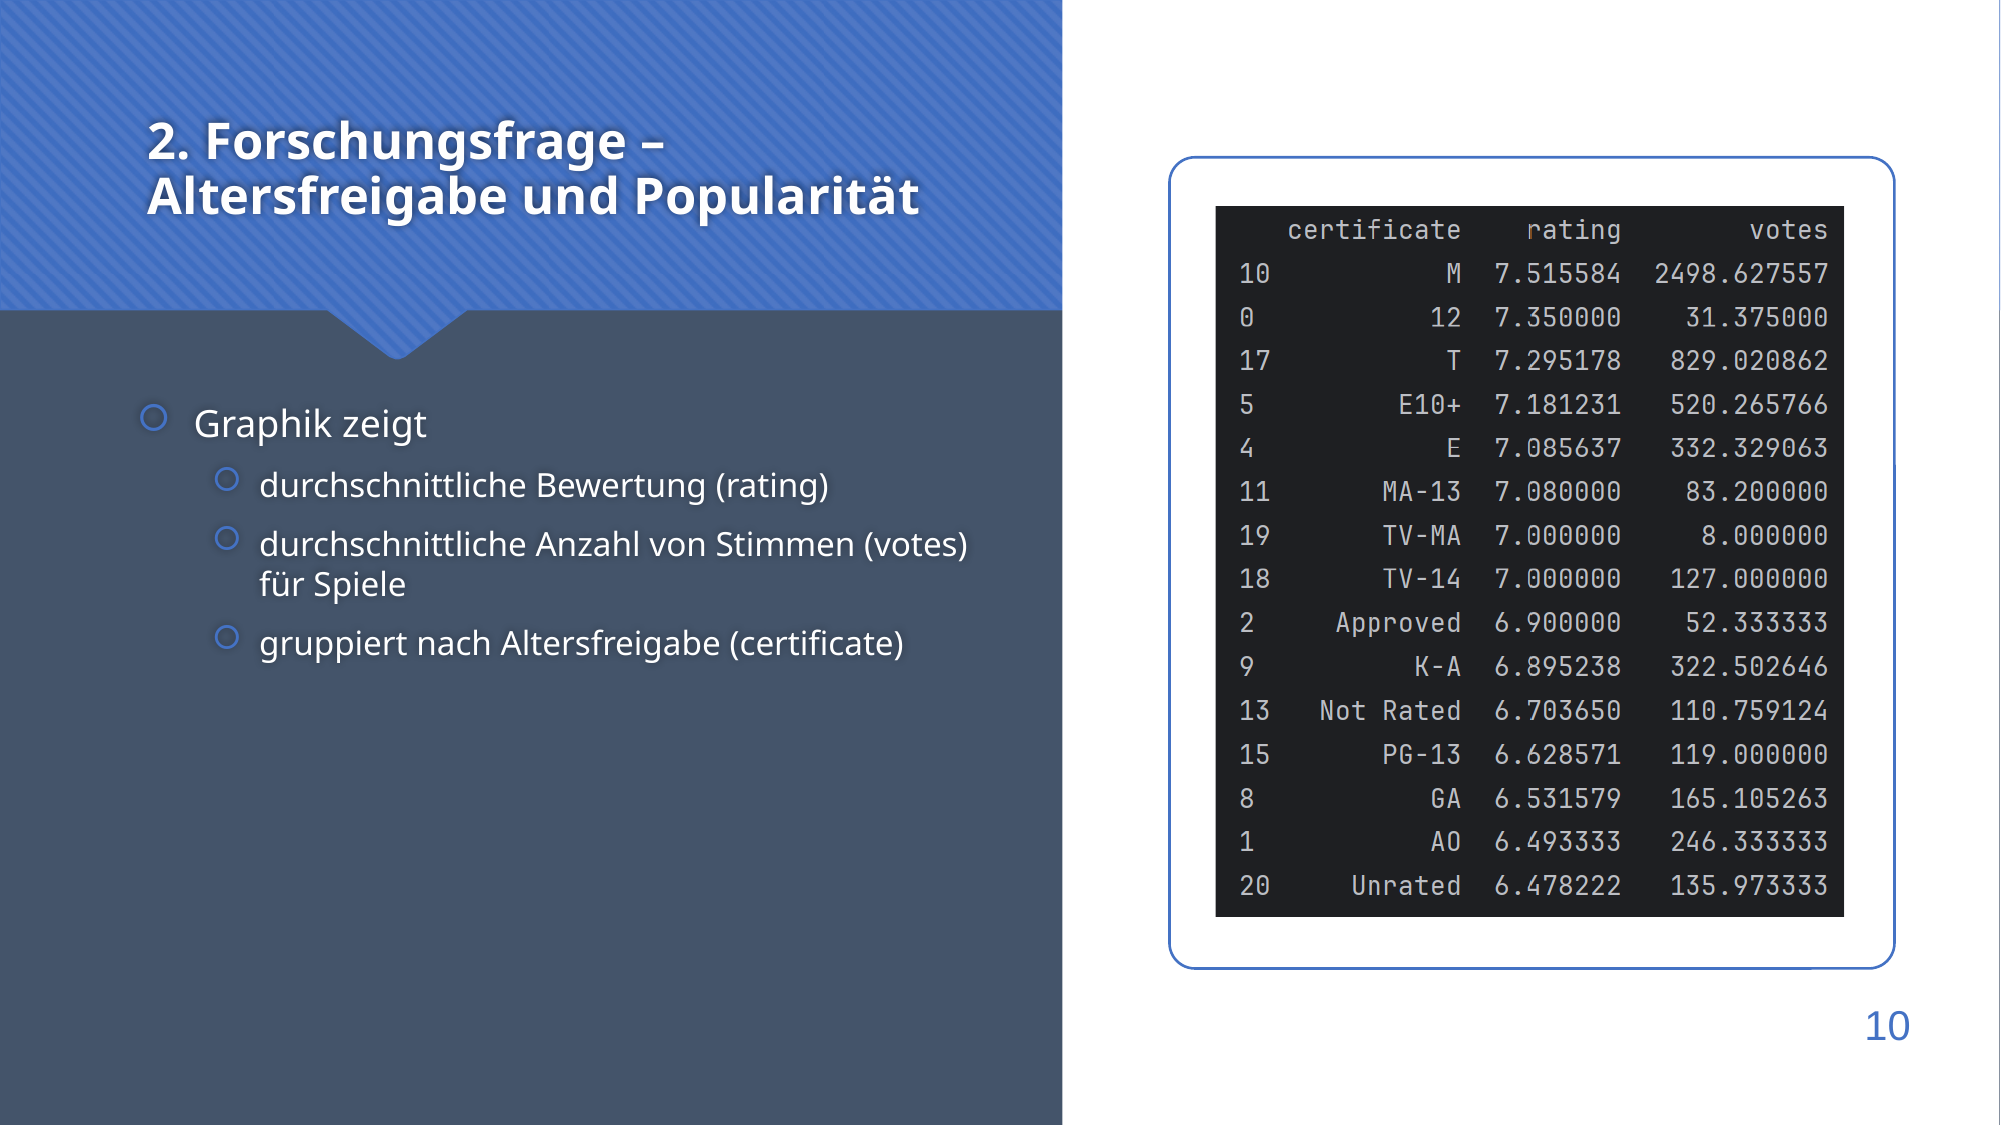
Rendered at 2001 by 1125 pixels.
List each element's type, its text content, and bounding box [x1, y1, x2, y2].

text_box [1168, 155, 1896, 970]
picture [1215, 206, 1845, 917]
title 2. Forschungsfrage – Altersfreigabe und Popularität [132, 73, 1013, 233]
list Graphik zeigt durchschnittliche Bewertung (rating) durchschnittliche Anzahl von Stimmen (votes) für Spiele gruppiert nach Altersfreigabe (certificate) [122, 232, 1000, 830]
slide_number 10 [1751, 970, 1926, 1051]
text_box [1061, 0, 2000, 1125]
